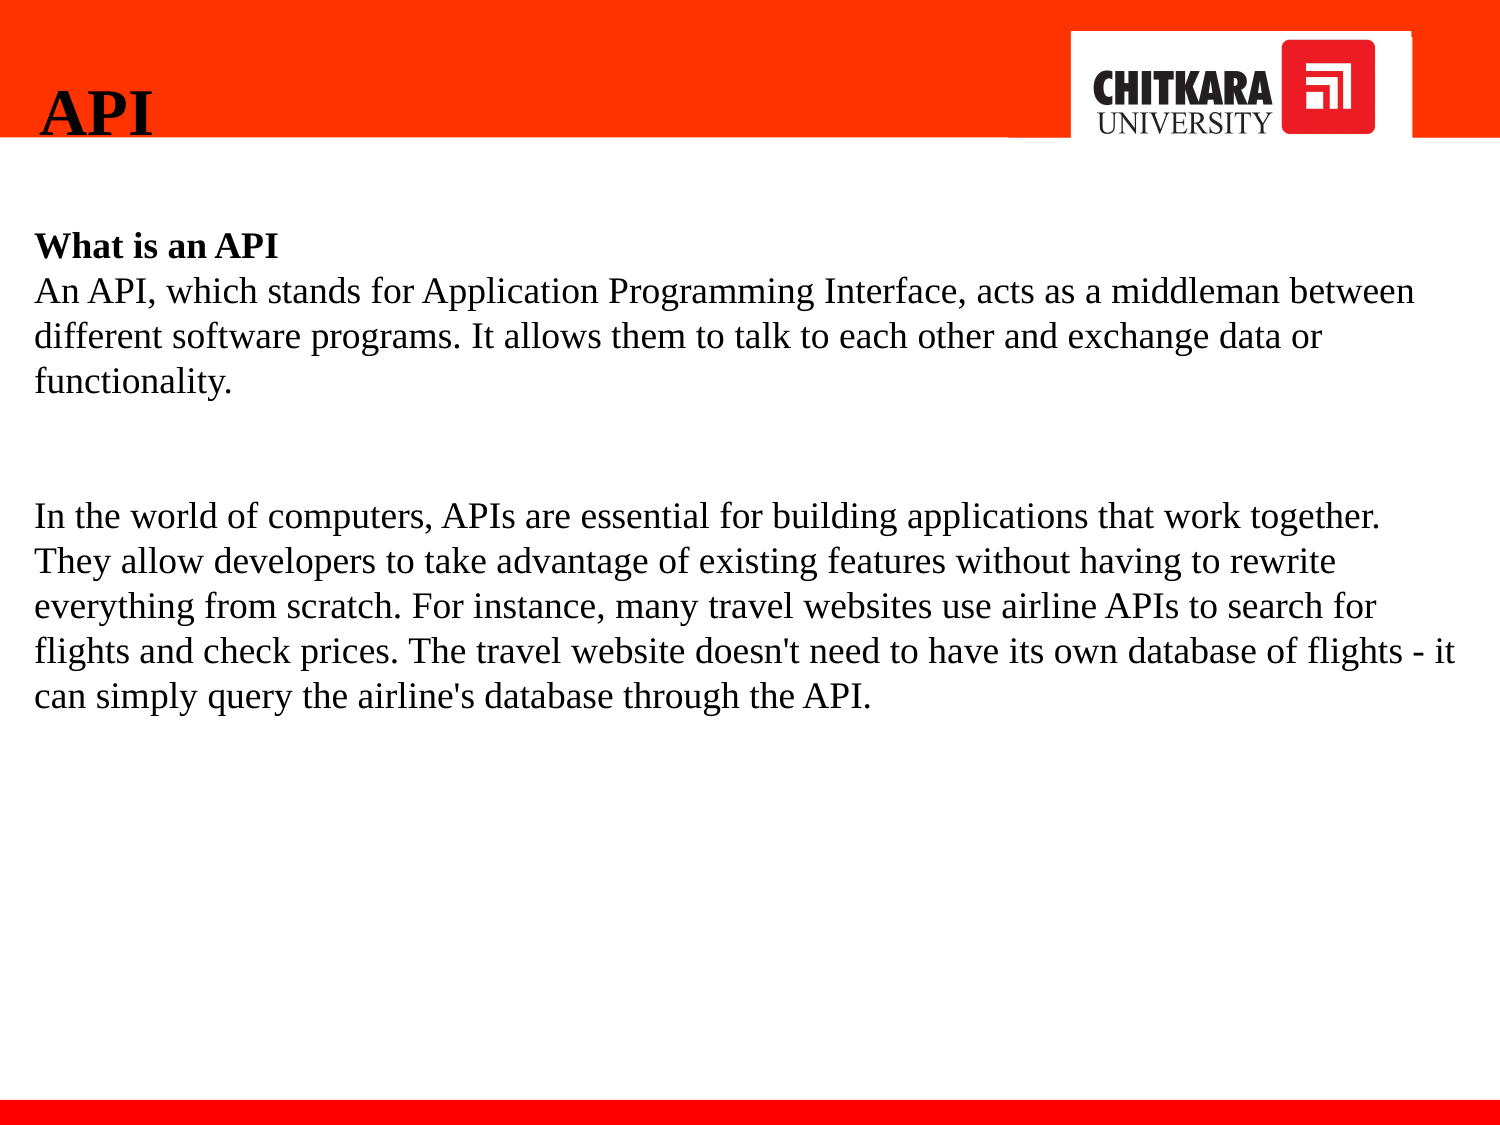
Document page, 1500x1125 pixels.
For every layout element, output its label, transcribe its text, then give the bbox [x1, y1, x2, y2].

title API [24, 38, 925, 131]
list What is an API An API, which stands for Application Programming Interface, acts as a middleman between different software programs. It allows them to talk to each other and exchange data or functionality. In the world of computers, APIs are essential for building applications that work together. They allow developers to take advantage of existing features without having to rewrite everything from scratch. For instance, many travel websites use airline APIs to search for flights and check prices. The travel website doesn't need to have its own database of flights - it can simply query the airline's database through the API. [19, 131, 1481, 785]
picture [1074, 37, 1390, 131]
